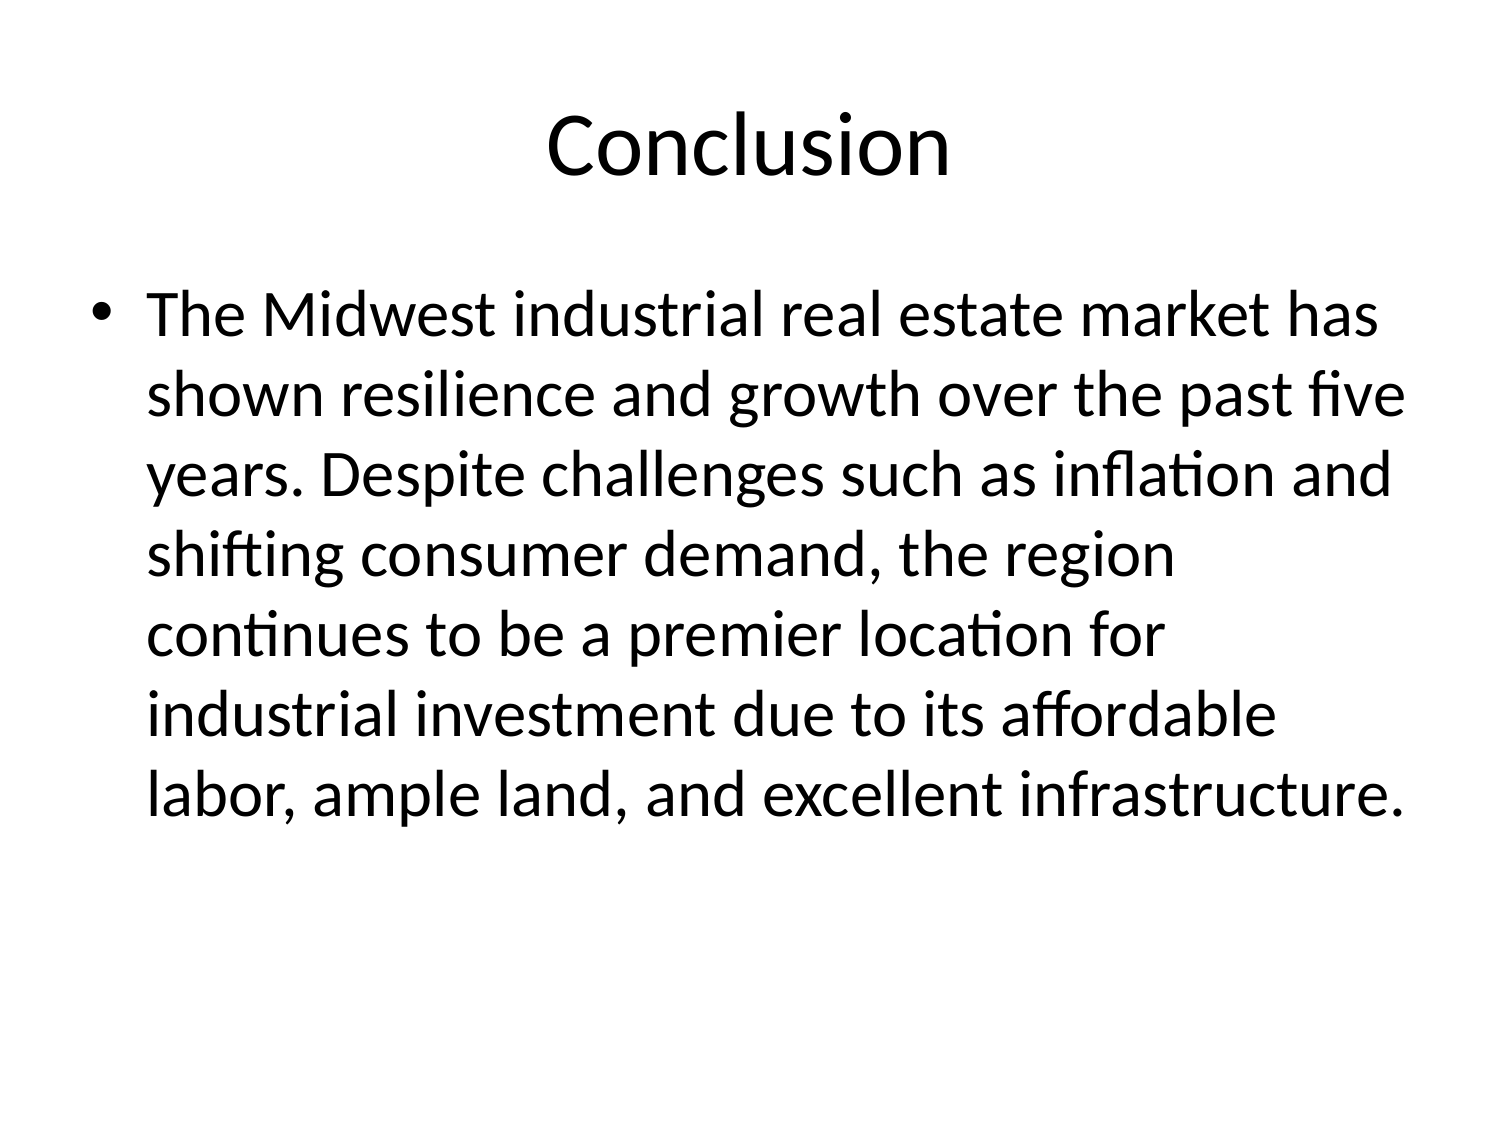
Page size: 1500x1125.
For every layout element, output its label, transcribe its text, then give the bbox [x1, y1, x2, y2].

list The Midwest industrial real estate market has shown resilience and growth over the past five years. Despite challenges such as inflation and shifting consumer demand, the region continues to be a premier location for industrial investment due to its affordable labor, ample land, and excellent infrastructure. [75, 262, 1425, 1005]
title Conclusion [75, 45, 1425, 233]
